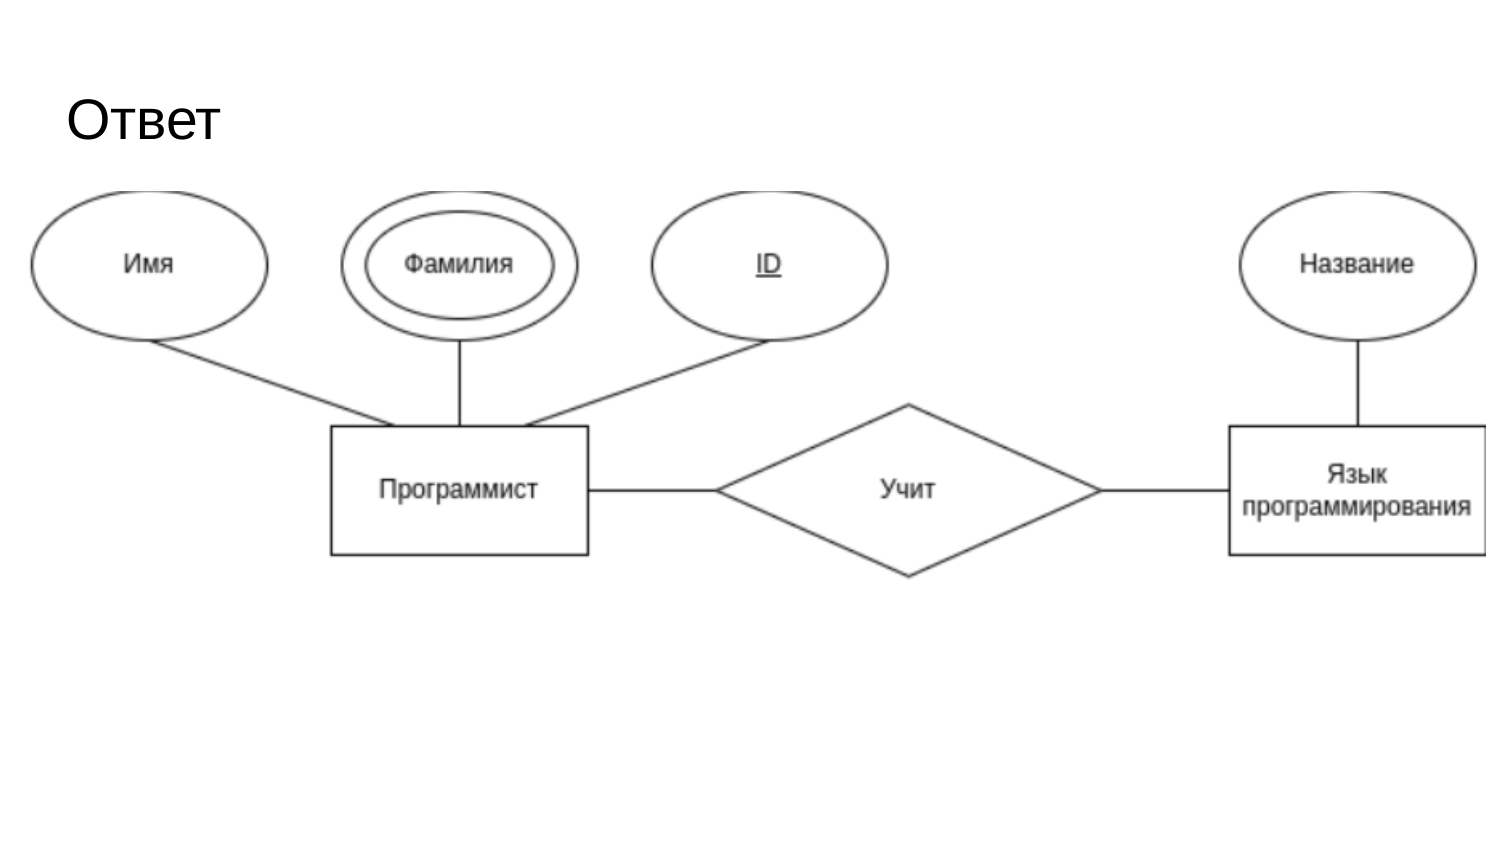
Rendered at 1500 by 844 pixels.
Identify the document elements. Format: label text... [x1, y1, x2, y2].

picture [28, 191, 1486, 595]
title Ответ [51, 72, 1449, 167]
